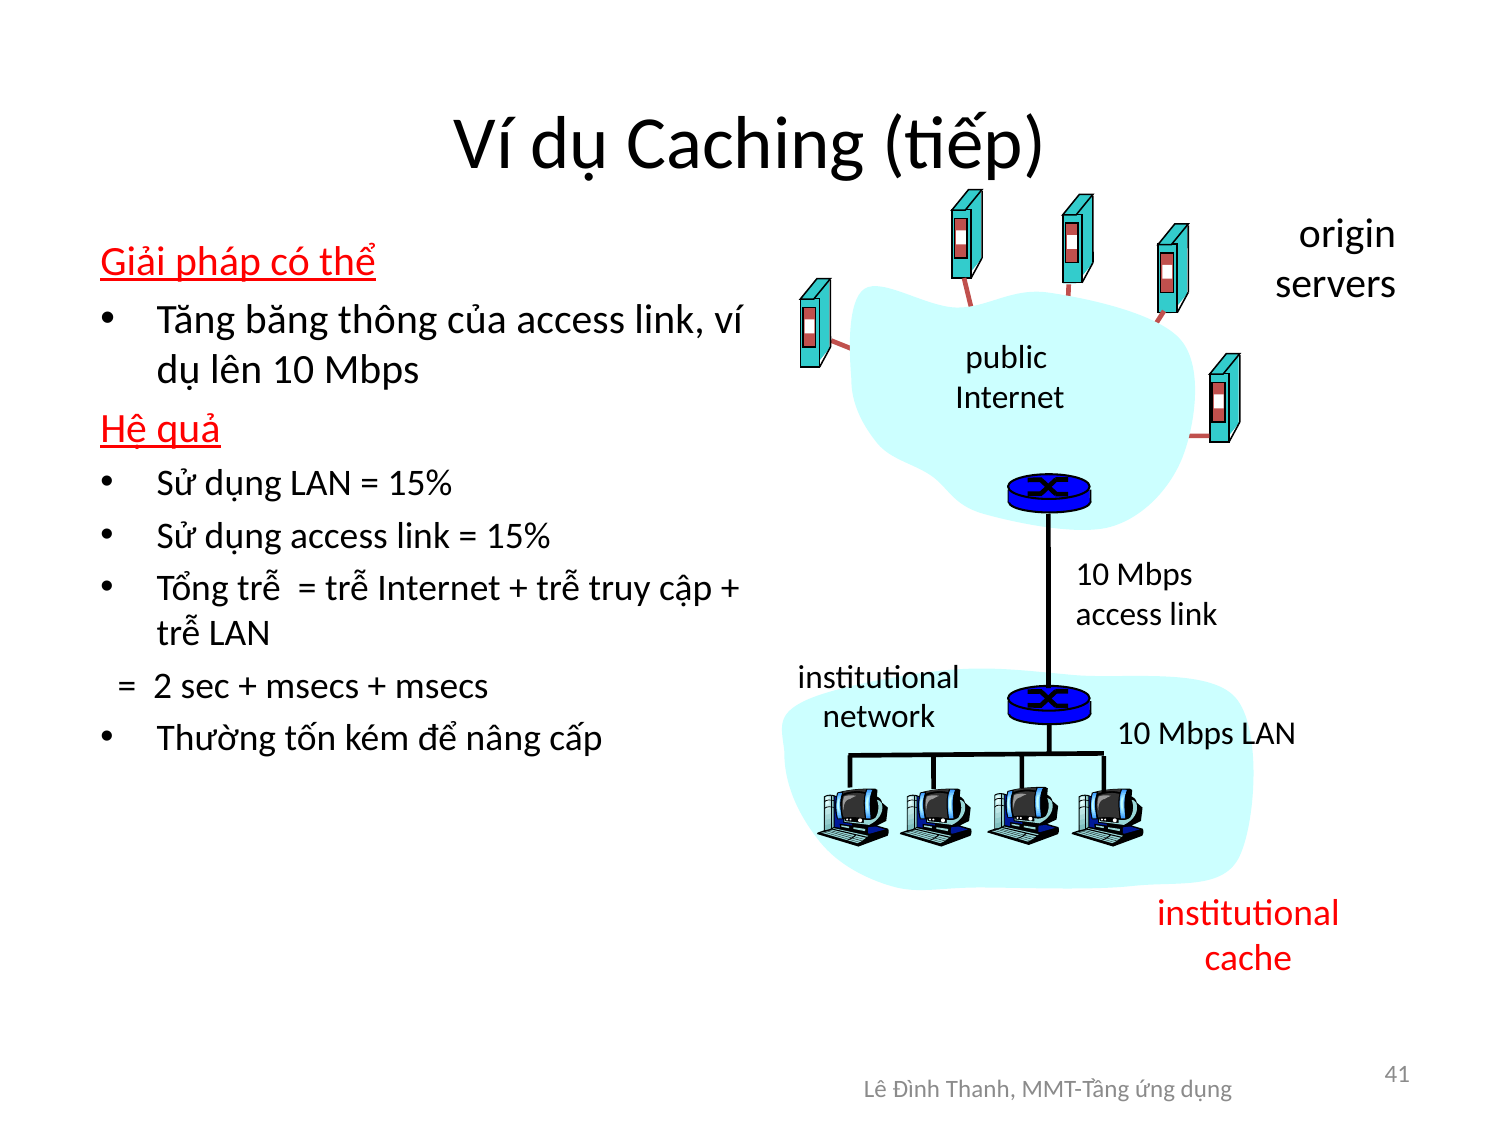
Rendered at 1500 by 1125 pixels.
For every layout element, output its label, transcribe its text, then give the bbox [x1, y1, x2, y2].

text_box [799, 278, 831, 368]
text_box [1157, 223, 1189, 314]
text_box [1071, 787, 1145, 847]
text_box institutional cache [1142, 880, 1355, 986]
text_box [829, 790, 976, 853]
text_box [1007, 473, 1091, 513]
text_box 10 Mbps access link [1060, 545, 1233, 640]
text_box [1007, 685, 1091, 725]
list Giải pháp có thể Tăng băng thông của access link, ví dụ lên 10 Mbps Hệ quả Sử dụng LAN = 15% Sử dụng access link = 15% Tổng trễ = trễ Internet + trễ truy cập + trễ LAN = 2 sec + msecs + msecs Thường tốn kém để nâng cấp [85, 226, 769, 989]
slide_number 41 [1074, 1042, 1425, 1103]
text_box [986, 786, 1061, 846]
text_box [849, 286, 1196, 530]
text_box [951, 189, 983, 279]
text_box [1209, 353, 1241, 443]
text_box institutional network [782, 647, 976, 742]
text_box origin servers [1259, 198, 1411, 313]
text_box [899, 787, 973, 847]
text_box [783, 668, 1254, 891]
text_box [1062, 193, 1094, 284]
text_box public Internet [933, 327, 1080, 423]
title Ví dụ Caching (tiếp) [75, 45, 1425, 233]
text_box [816, 787, 891, 847]
text_box 10 Mbps LAN [1102, 704, 1312, 759]
footer Lê Đình Thanh, MMT-Tầng ứng dụng [734, 1050, 1363, 1125]
